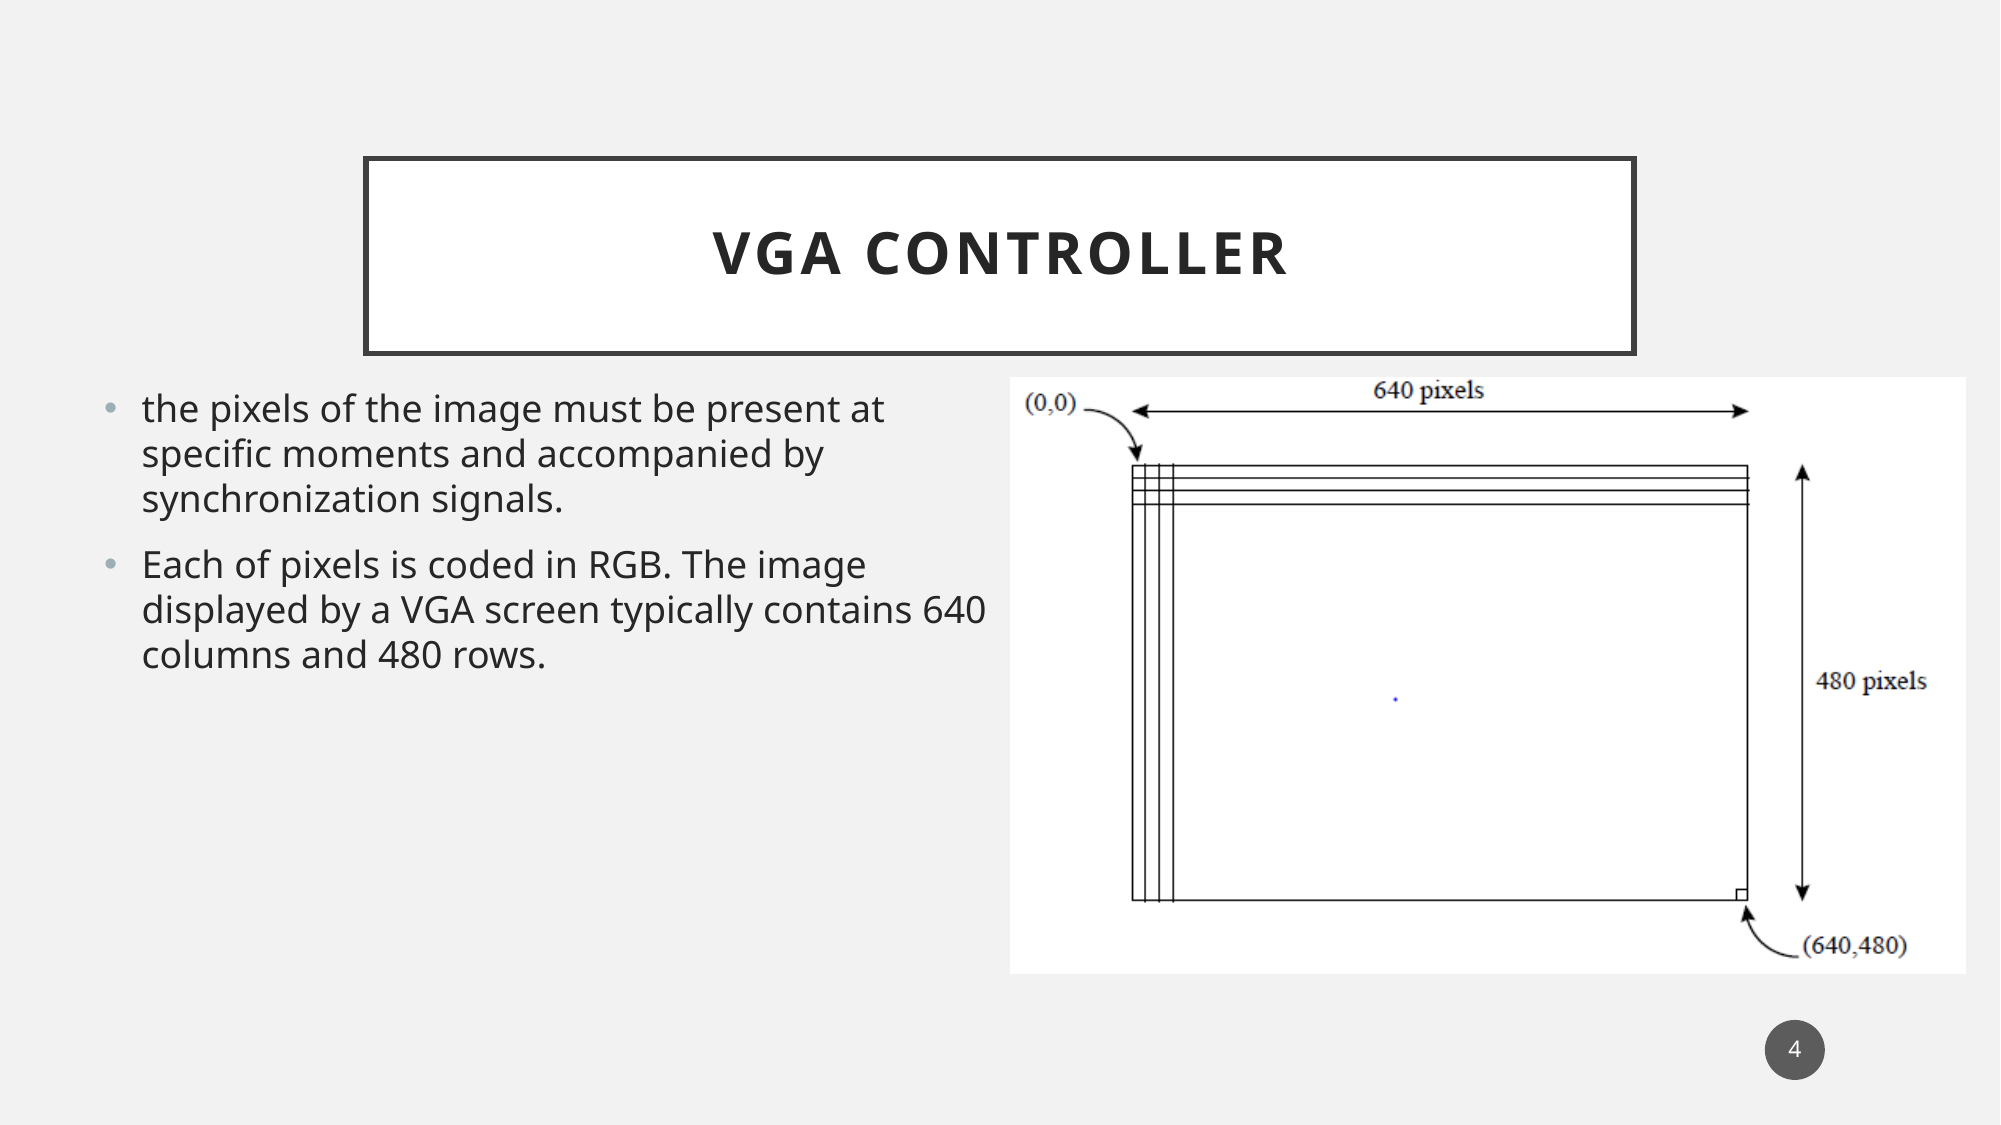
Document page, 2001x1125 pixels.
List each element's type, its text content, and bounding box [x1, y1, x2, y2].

list the pixels of the image must be present at specific moments and accompanied by synchronization signals. Each of pixels is coded in RGB. The image displayed by a VGA screen typically contains 640 columns and 480 rows. [89, 377, 1011, 1092]
title VGA Controller [363, 156, 1637, 356]
slide_number 4 [1764, 1019, 1825, 1080]
picture [1010, 377, 1966, 974]
